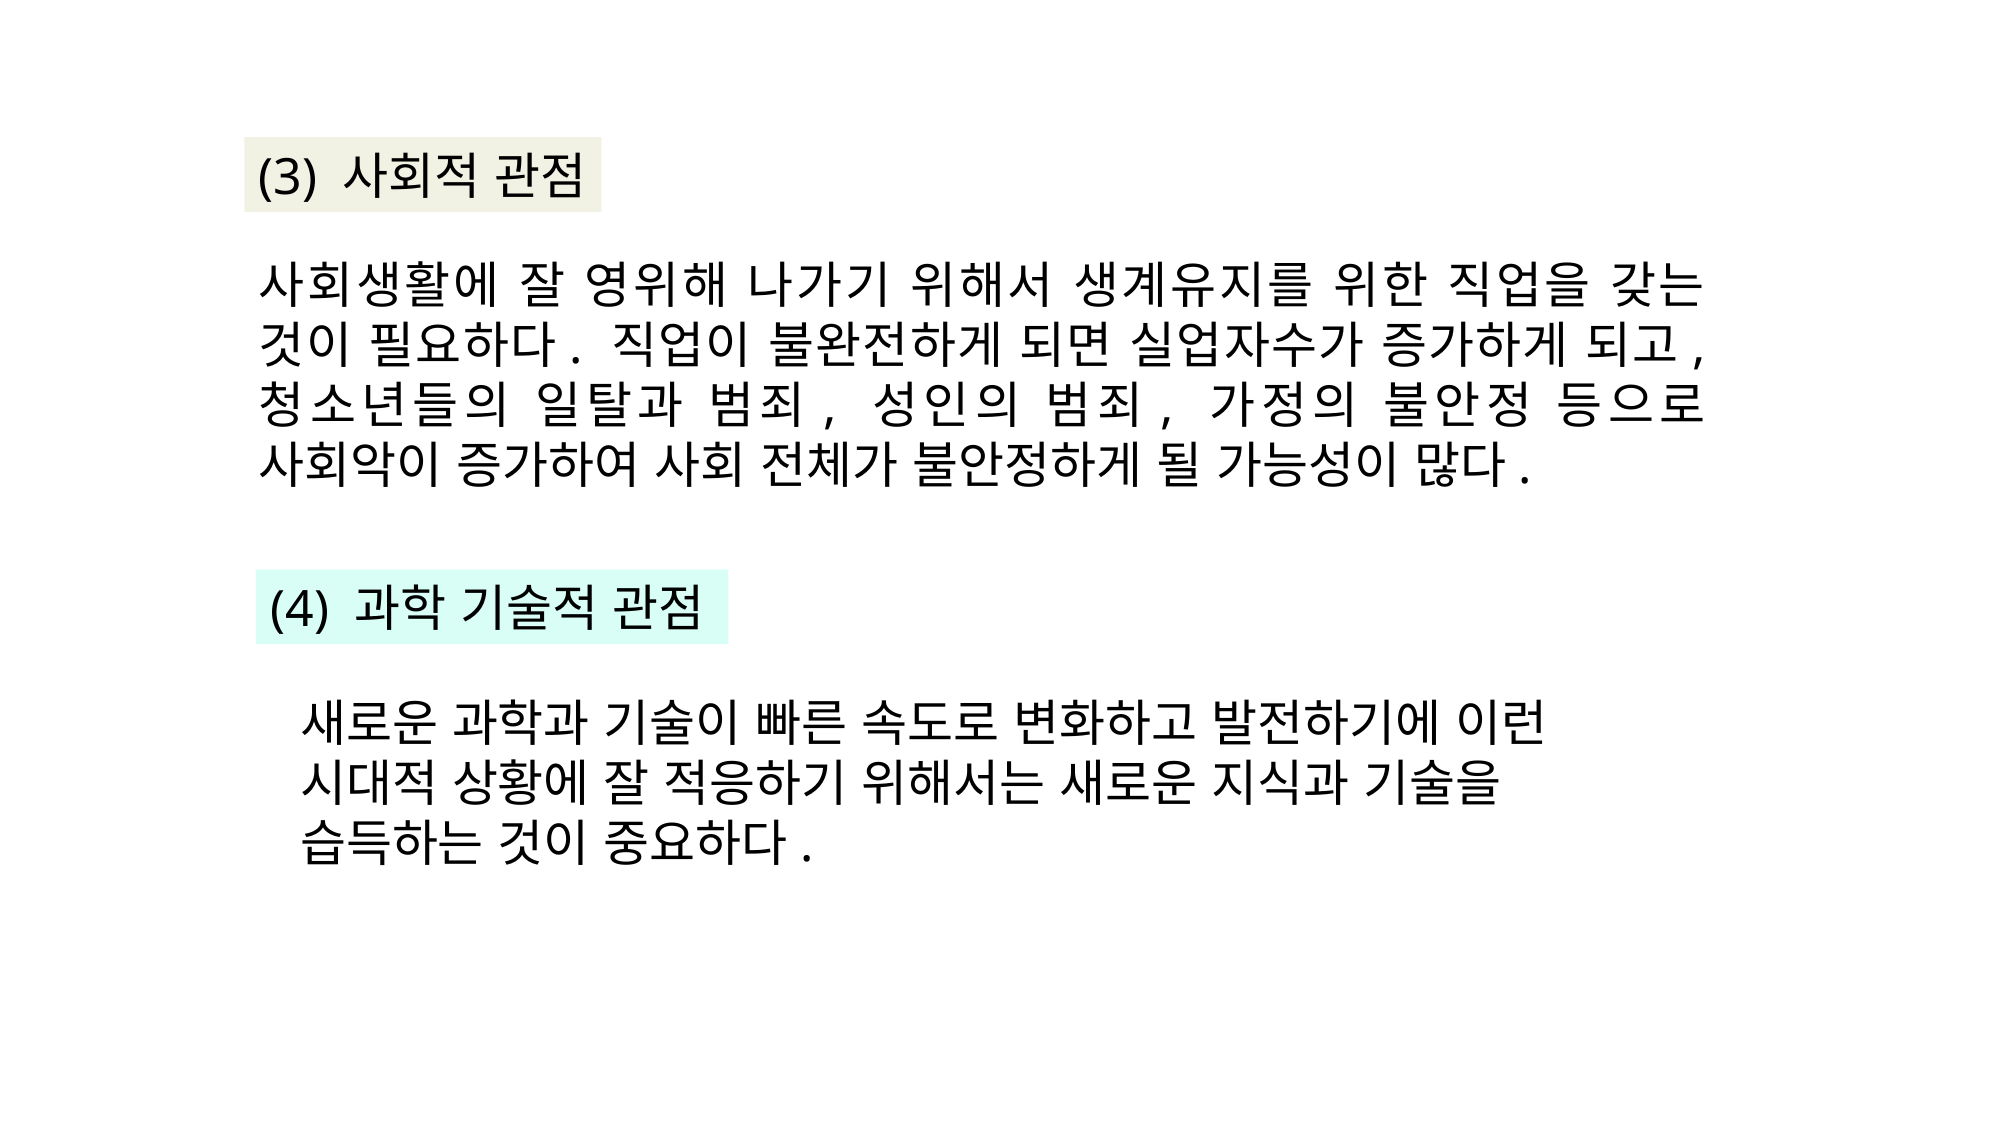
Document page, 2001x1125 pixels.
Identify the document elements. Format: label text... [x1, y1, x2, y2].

text_box (3) 사회적 관점 [244, 137, 602, 212]
text_box (4) 과학 기술적 관점 [255, 569, 729, 645]
text_box 새로운 과학과 기술이 빠른 속도로 변화하고 발전하기에 이런 시대적 상황에 잘 적응하기 위해서는 새로운 지식과 기술을 습득하는 것이 중요하다. [285, 684, 1692, 880]
text_box 사회생활에 잘 영위해 나가기 위해서 생계유지를 위한 직업을 갖는 것이 필요하다. 직업이 불완전하게 되면 실업자수가 증가하게 되고, 청소년들의 일탈과 범죄, 성인의 범죄, 가정의 불안정 등으로 사회악이 증가하여 사회 전체가 불안정하게 될 가능성이 많다. [244, 246, 1721, 501]
